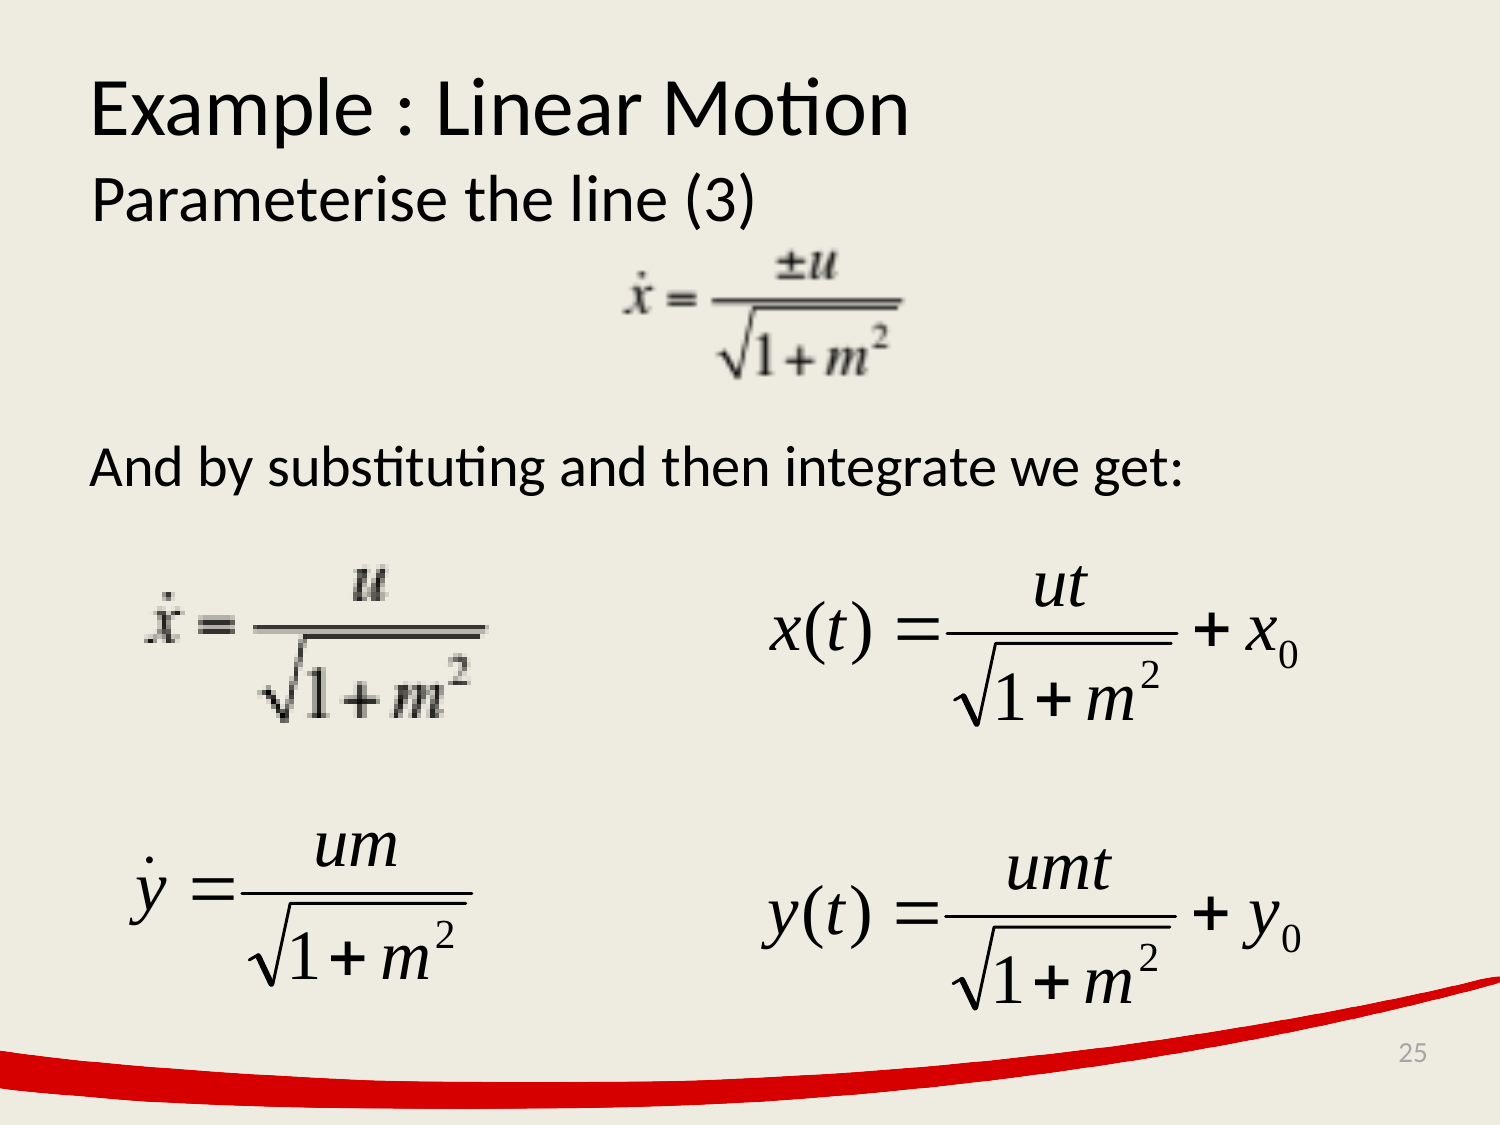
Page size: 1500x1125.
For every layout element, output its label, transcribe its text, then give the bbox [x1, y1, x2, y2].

text_box Example : Linear Motion [74, 45, 1425, 190]
text_box Parameterise the line (3) [76, 122, 1427, 268]
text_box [755, 538, 1312, 740]
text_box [117, 798, 485, 1000]
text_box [749, 822, 1318, 1024]
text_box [135, 526, 491, 728]
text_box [616, 219, 908, 385]
text_box And by substituting and then integrate we get: [74, 420, 1425, 527]
picture [0, 972, 1500, 1109]
